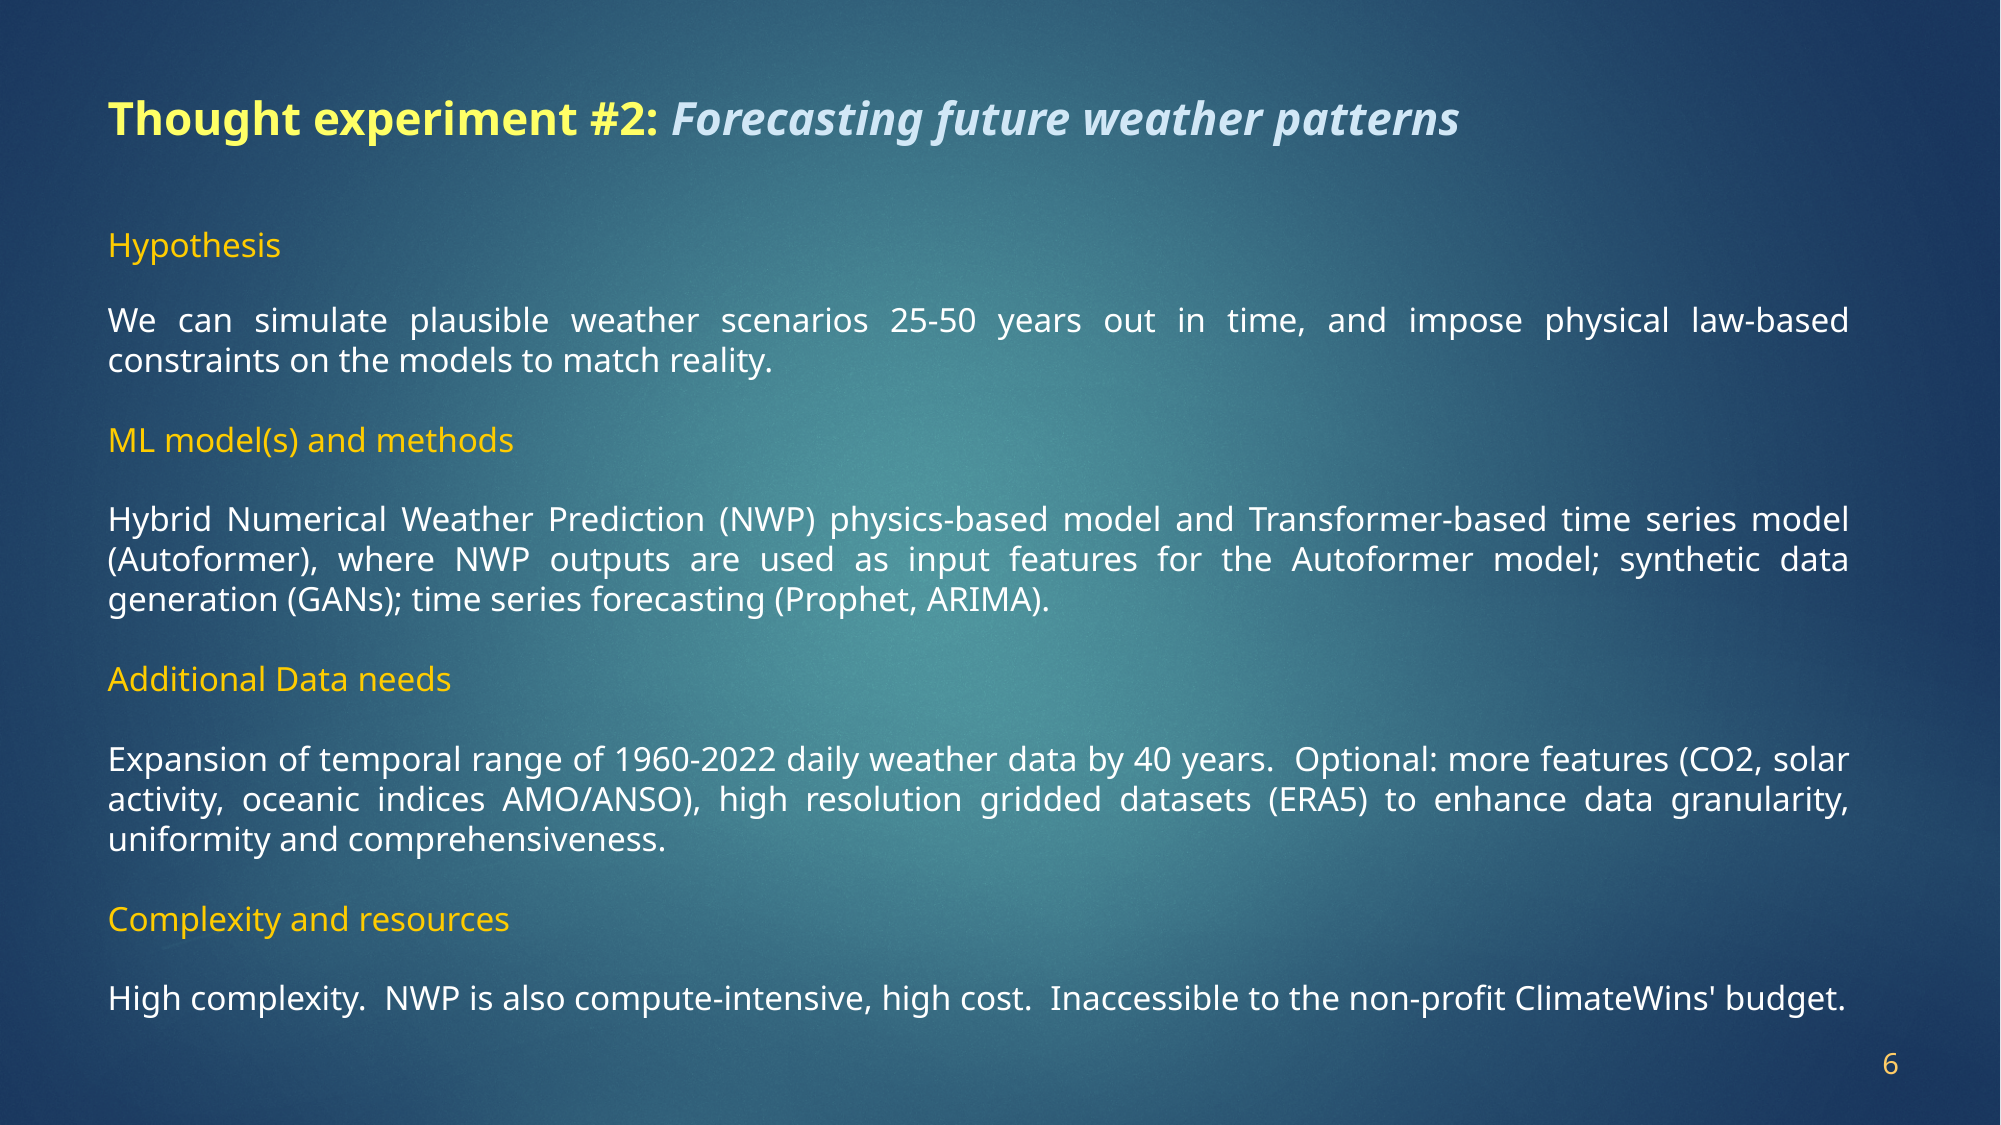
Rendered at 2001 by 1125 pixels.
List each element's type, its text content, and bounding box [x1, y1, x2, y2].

text_box Thought experiment #2: Forecasting future weather patterns Hypothesis We can simulate plausible weather scenarios 25-50 years out in time, and impose physical law-based constraints on the models to match reality. ML model(s) and methods Hybrid Numerical Weather Prediction (NWP) physics-based model and Transformer-based time series model (Autoformer), where NWP outputs are used as input features for the Autoformer model; synthetic data generation (GANs); time series forecasting (Prophet, ARIMA). Additional Data needs Expansion of temporal range of 1960-2022 daily weather data by 40 years. Optional: more features (CO2, solar activity, oceanic indices AMO/ANSO), high resolution gridded datasets (ERA5) to enhance data granularity, uniformity and comprehensiveness. Complexity and resources High complexity. NWP is also compute-intensive, high cost. Inaccessible to the non-profit ClimateWins' budget. [93, 81, 1868, 1025]
text_box 6 [1867, 1038, 1950, 1115]
